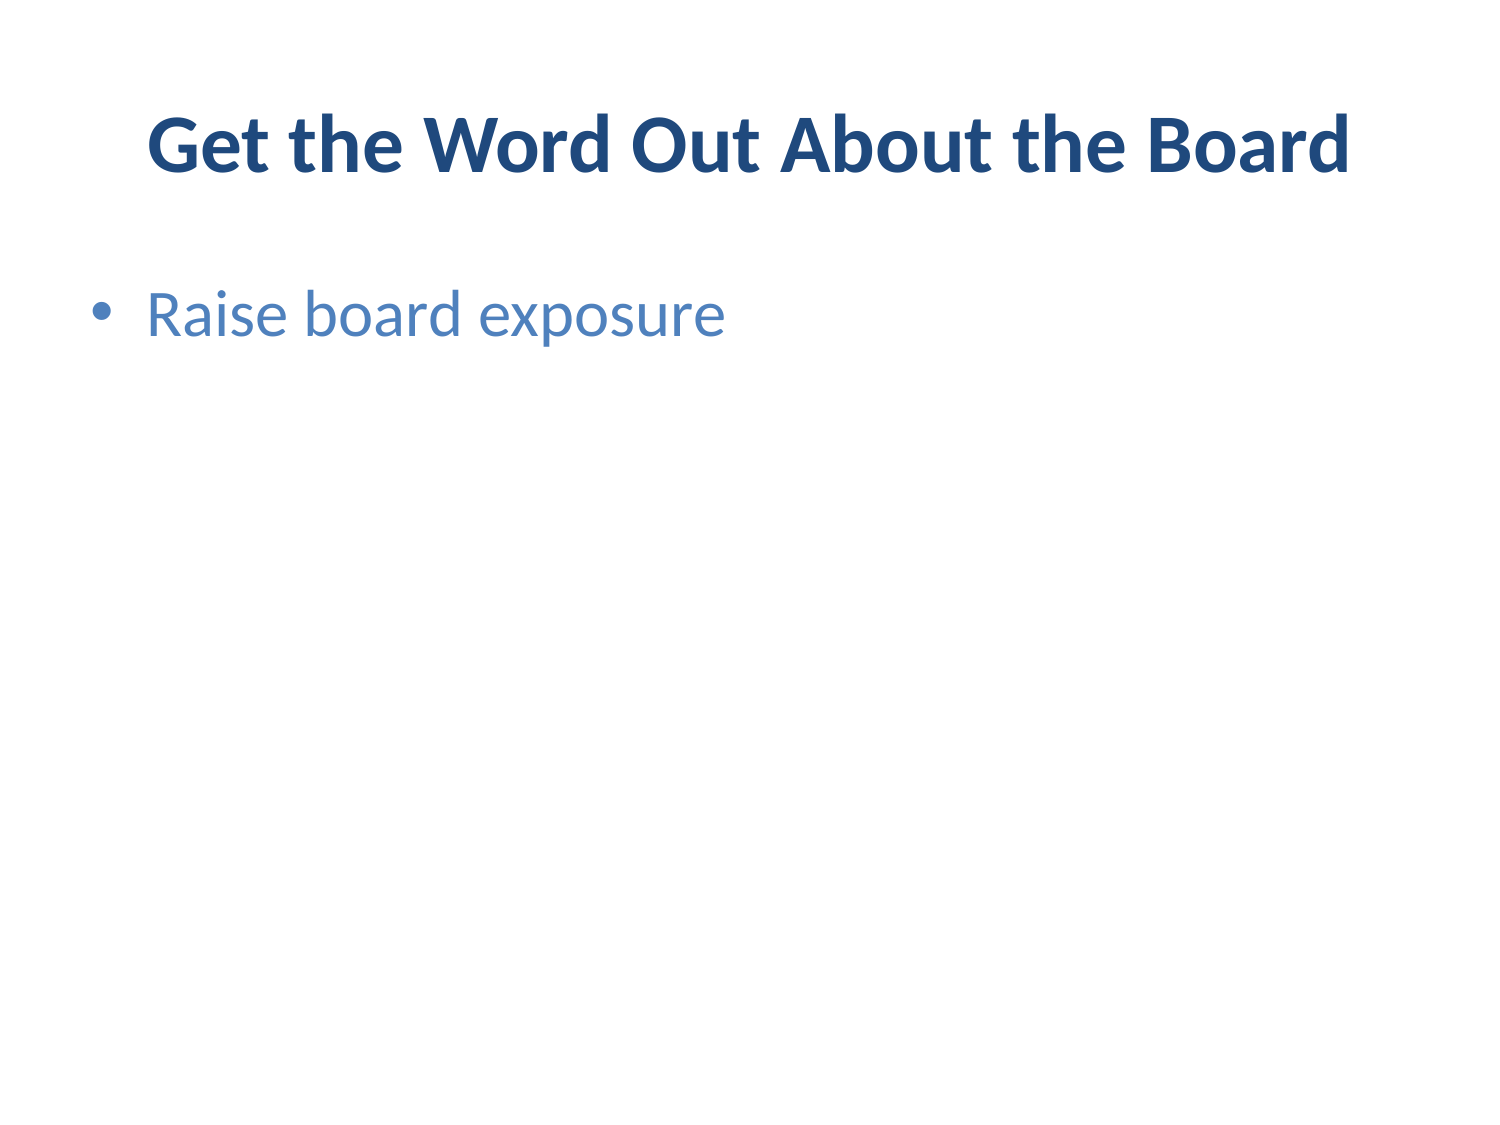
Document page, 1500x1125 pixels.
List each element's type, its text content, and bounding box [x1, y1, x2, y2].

list Raise board exposure [75, 262, 1425, 1005]
title Get the Word Out About the Board [75, 45, 1425, 233]
